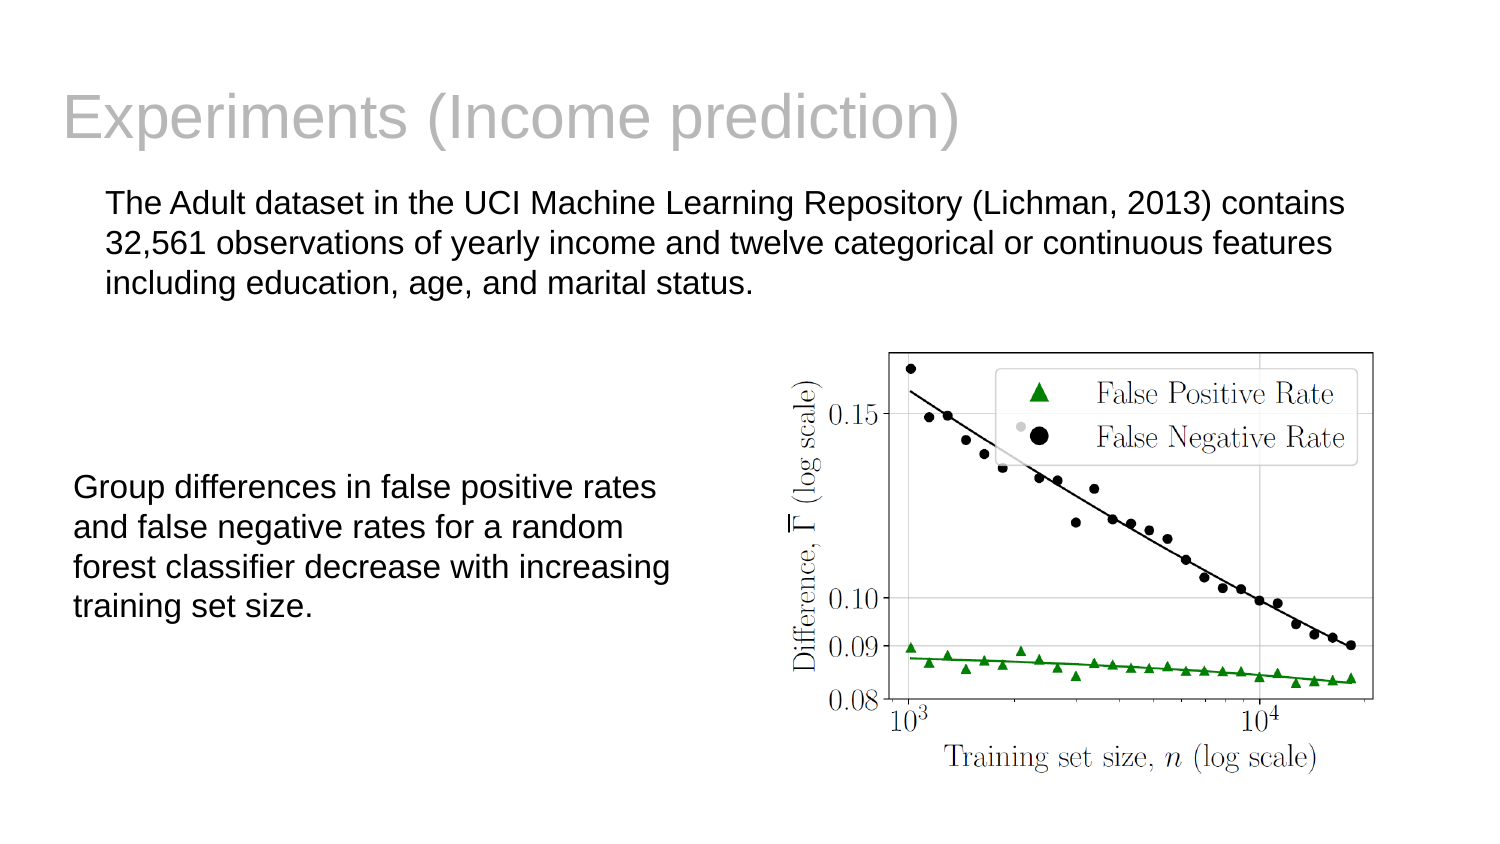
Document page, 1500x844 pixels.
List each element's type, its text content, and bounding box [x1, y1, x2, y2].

text_box Group differences in false positive rates and false negative rates for a random forest classifier decrease with increasing training set size. [58, 457, 710, 632]
title Experiments (Income prediction) [51, 72, 1449, 167]
picture [767, 328, 1402, 783]
text_box The Adult dataset in the UCI Machine Learning Repository (Lichman, 2013) contains 32,561 observations of yearly income and twelve categorical or continuous features including education, age, and marital status. [90, 173, 1374, 309]
